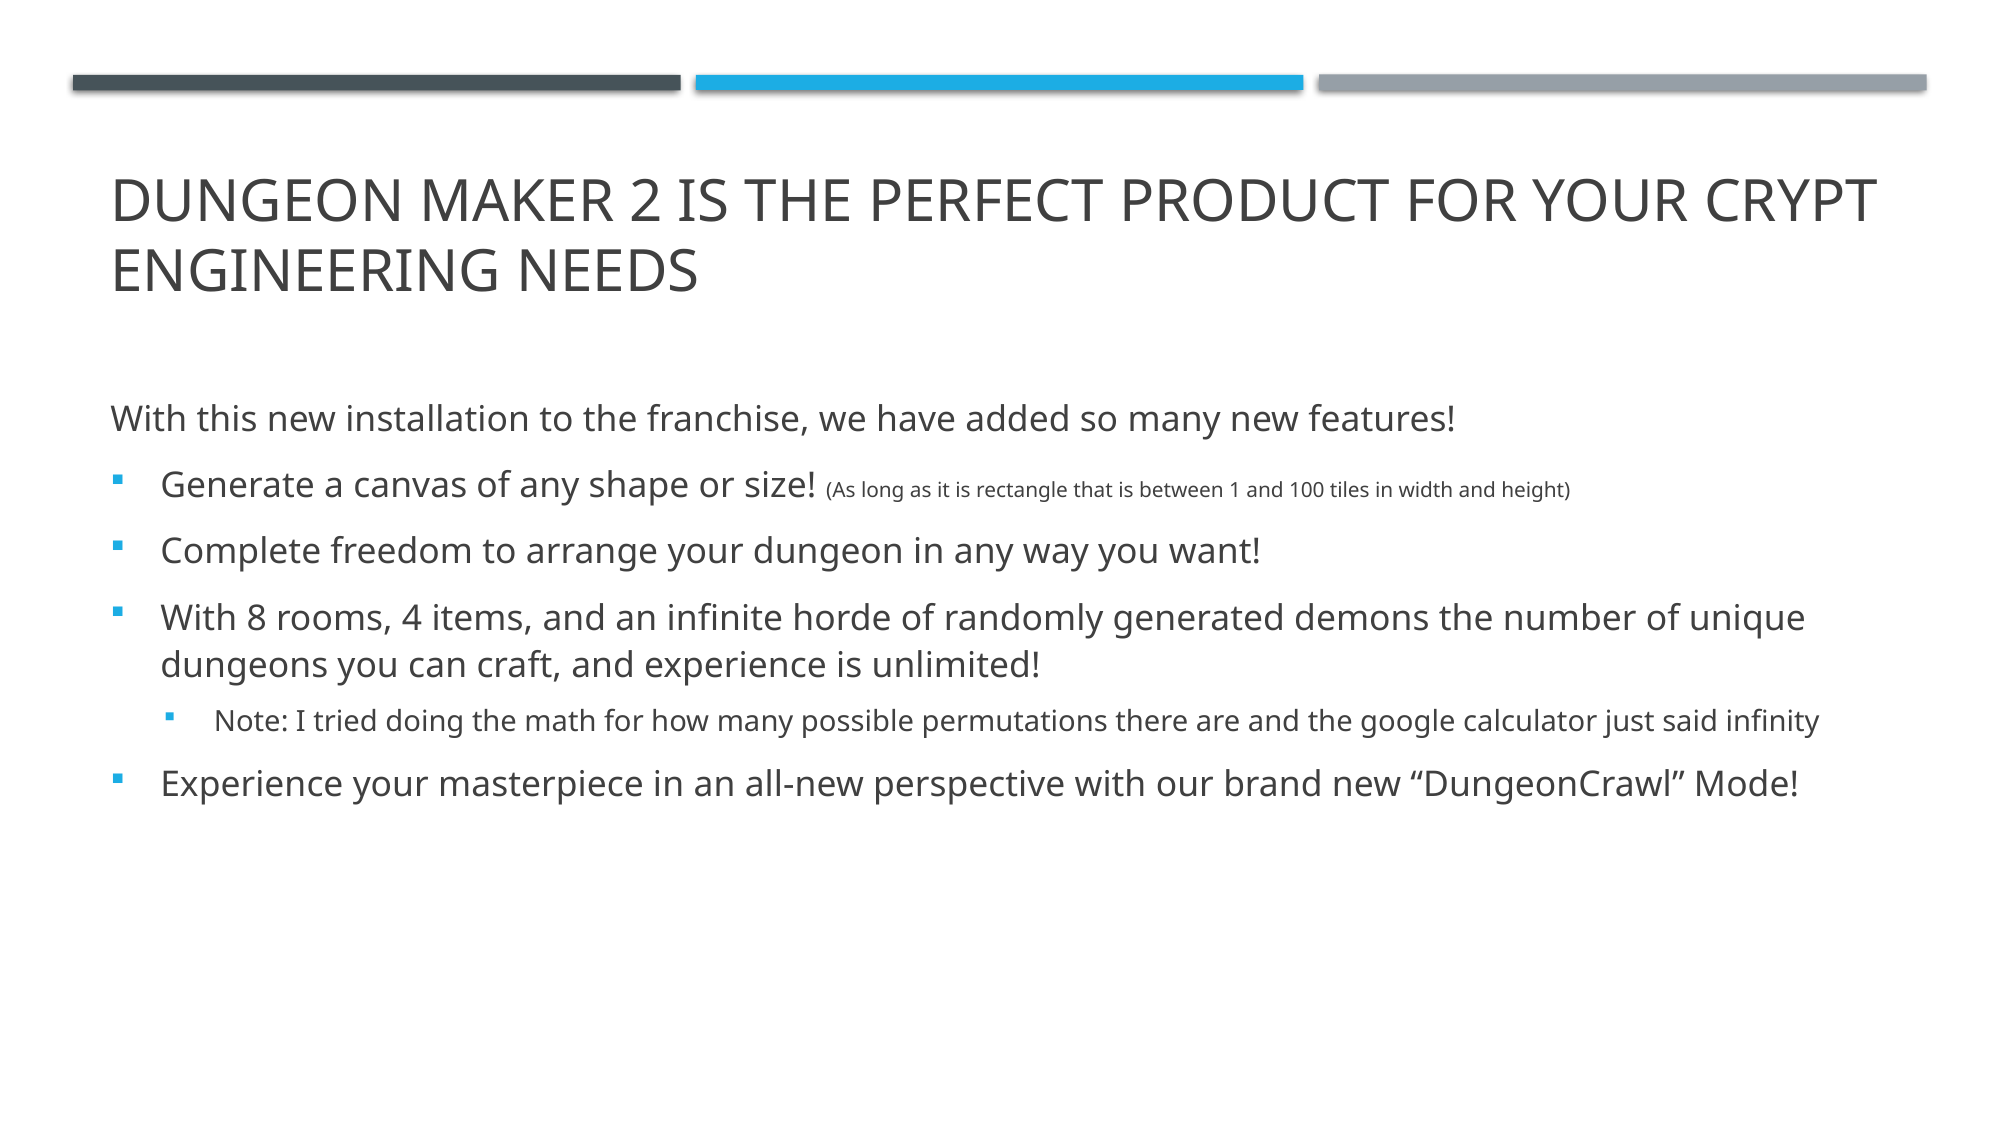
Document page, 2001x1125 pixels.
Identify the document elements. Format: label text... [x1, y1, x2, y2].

list With this new installation to the franchise, we have added so many new features! Generate a canvas of any shape or size! (As long as it is rectangle that is between 1 and 100 tiles in width and height) Complete freedom to arrange your dungeon in any way you want! With 8 rooms, 4 items, and an infinite horde of randomly generated demons the number of unique dungeons you can craft, and experience is unlimited! Note: I tried doing the math for how many possible permutations there are and the google calculator just said infinity Experience your masterpiece in an all-new perspective with our brand new “DungeonCrawl” Mode! [95, 383, 1905, 981]
title Dungeon Maker 2 is the perfect product for your crypt engineering needs [95, 115, 1905, 311]
